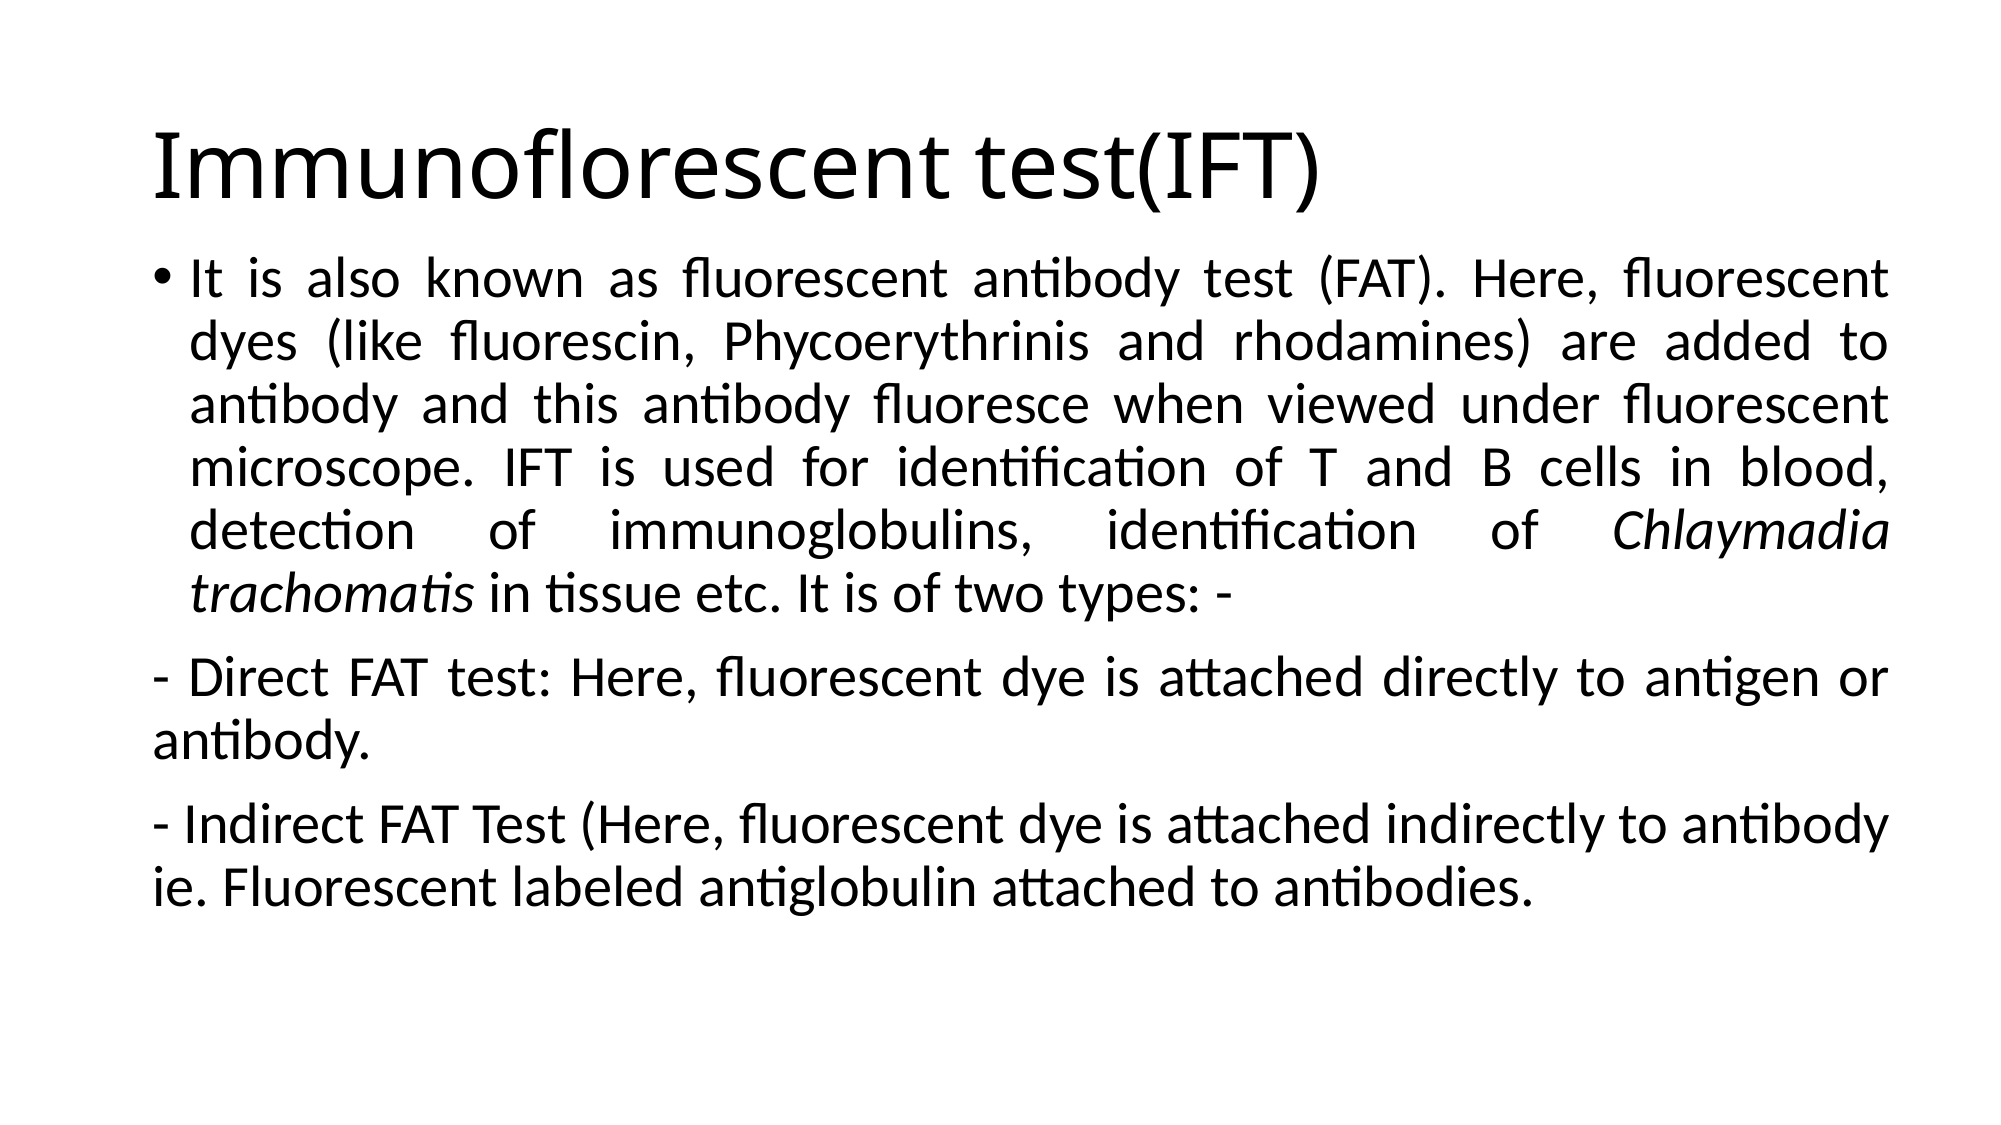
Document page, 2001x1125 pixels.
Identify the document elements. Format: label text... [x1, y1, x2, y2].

title Immunoflorescent test(IFT) [137, 59, 1863, 239]
list It is also known as fluorescent antibody test (FAT). Here, fluorescent dyes (like fluorescin, Phycoerythrinis and rhodamines) are added to antibody and this antibody fluoresce when viewed under fluorescent microscope. IFT is used for identification of T and B cells in blood, detection of immunoglobulins, identification of Chlaymadia trachomatis in tissue etc. It is of two types: - - Direct FAT test: Here, fluorescent dye is attached directly to antigen or antibody. - Indirect FAT Test (Here, fluorescent dye is attached indirectly to antibody ie. Fluorescent labeled antiglobulin attached to antibodies. [137, 239, 1907, 1104]
